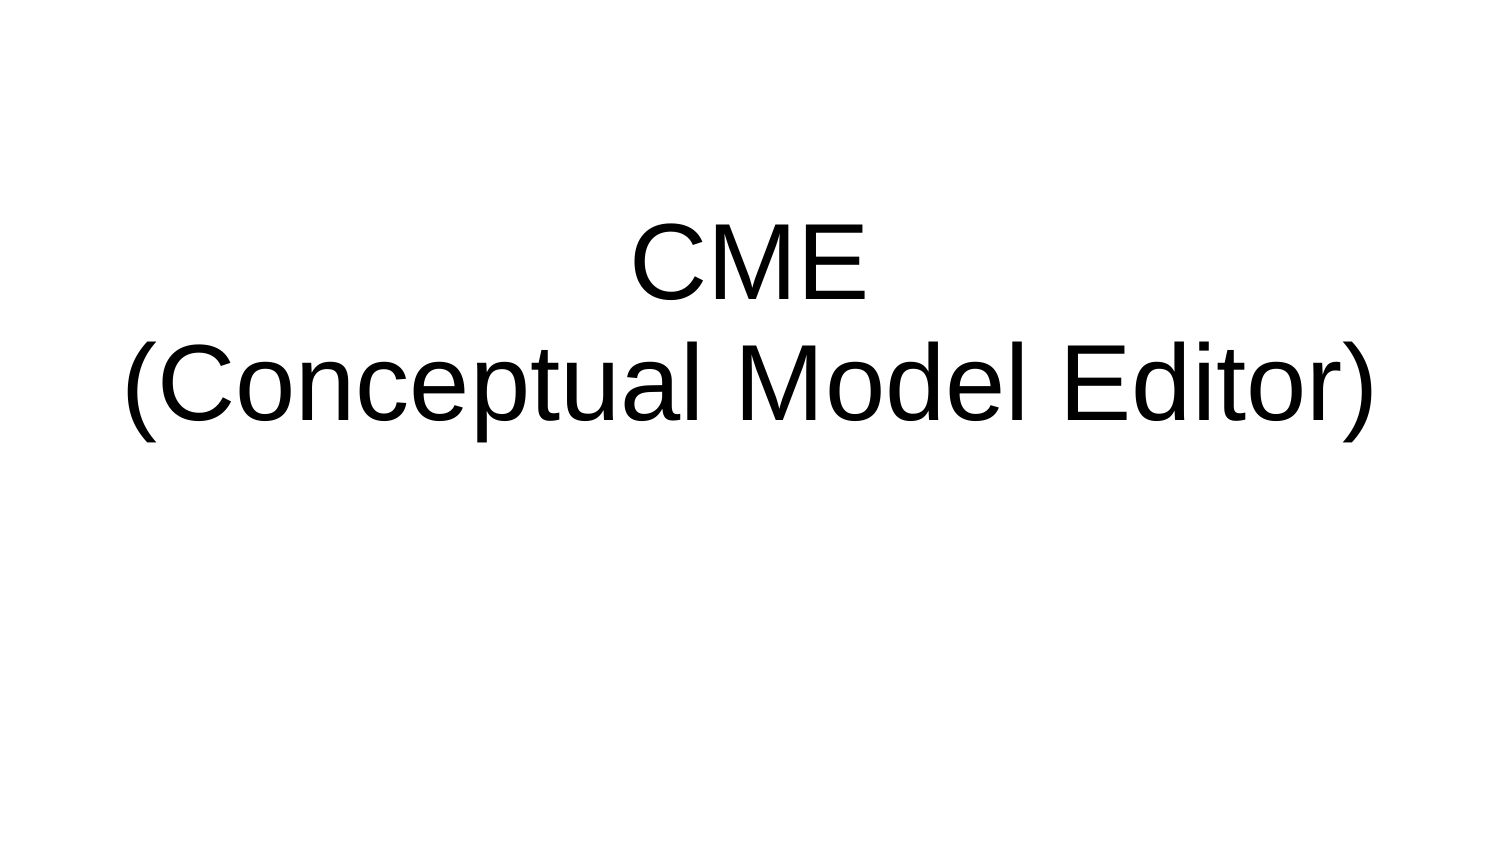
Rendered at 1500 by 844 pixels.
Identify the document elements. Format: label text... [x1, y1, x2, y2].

title CME (Conceptual Model Editor) [51, 122, 1449, 459]
